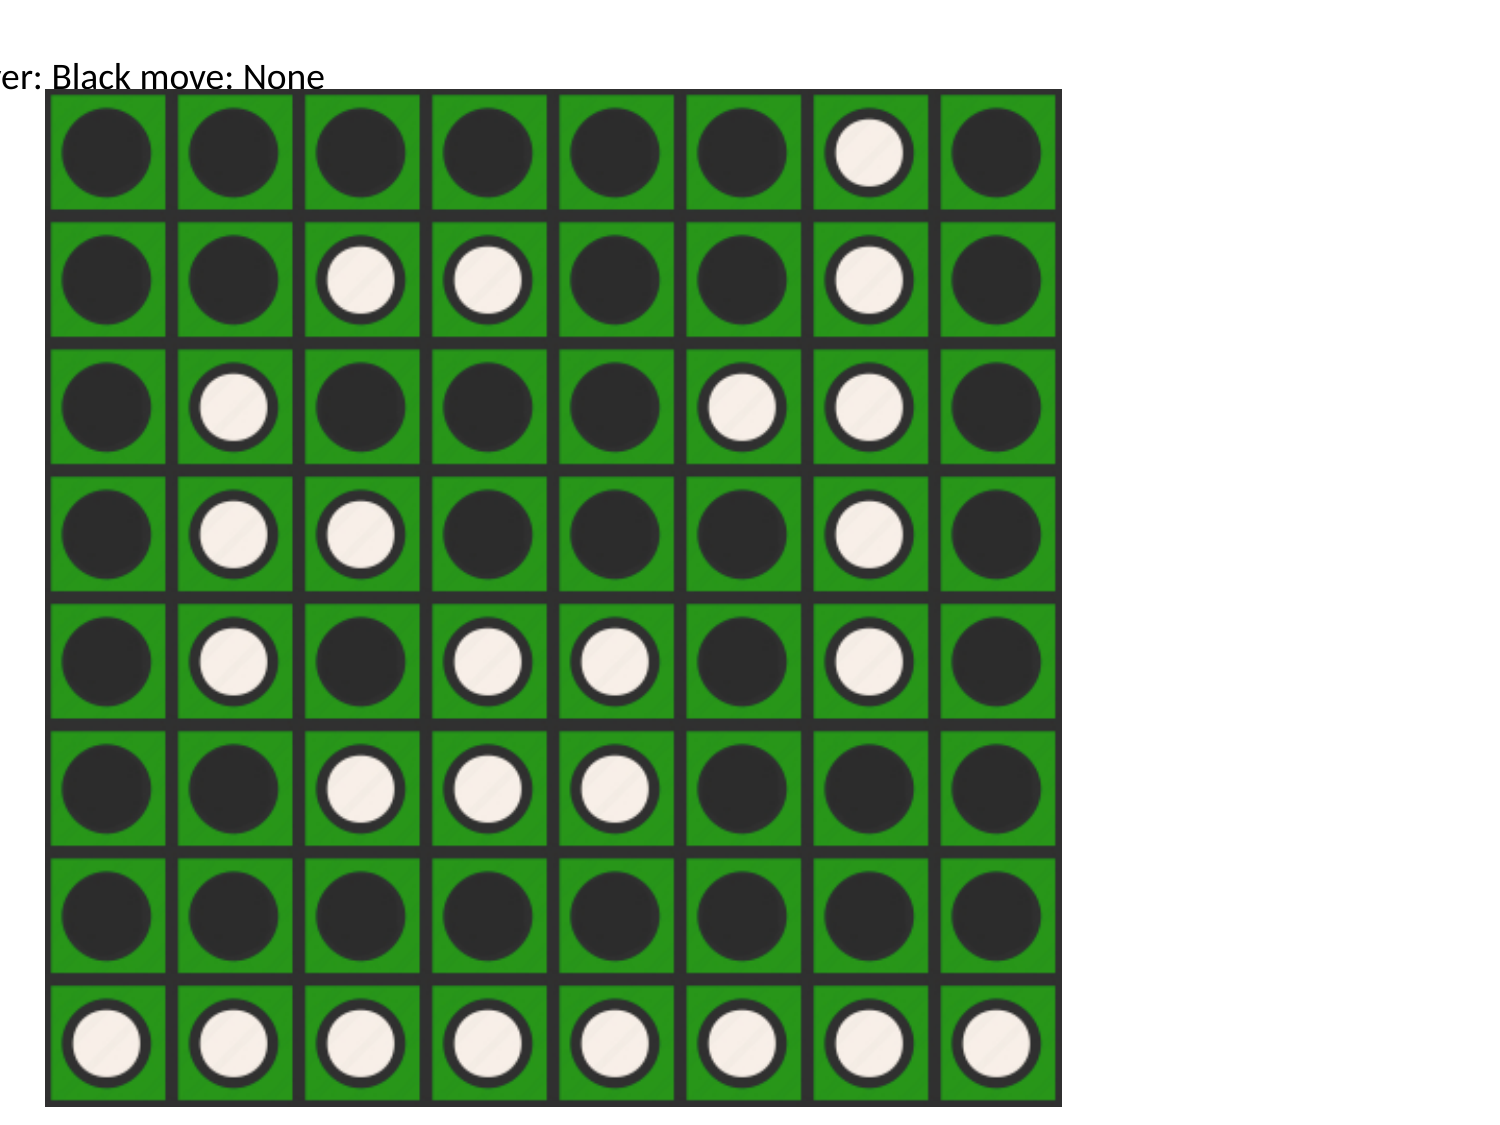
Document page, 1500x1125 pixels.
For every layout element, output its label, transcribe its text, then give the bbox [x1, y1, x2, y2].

text_box turn: 61 player: Black move: None [0, 44, 341, 105]
picture [44, 89, 1062, 1107]
